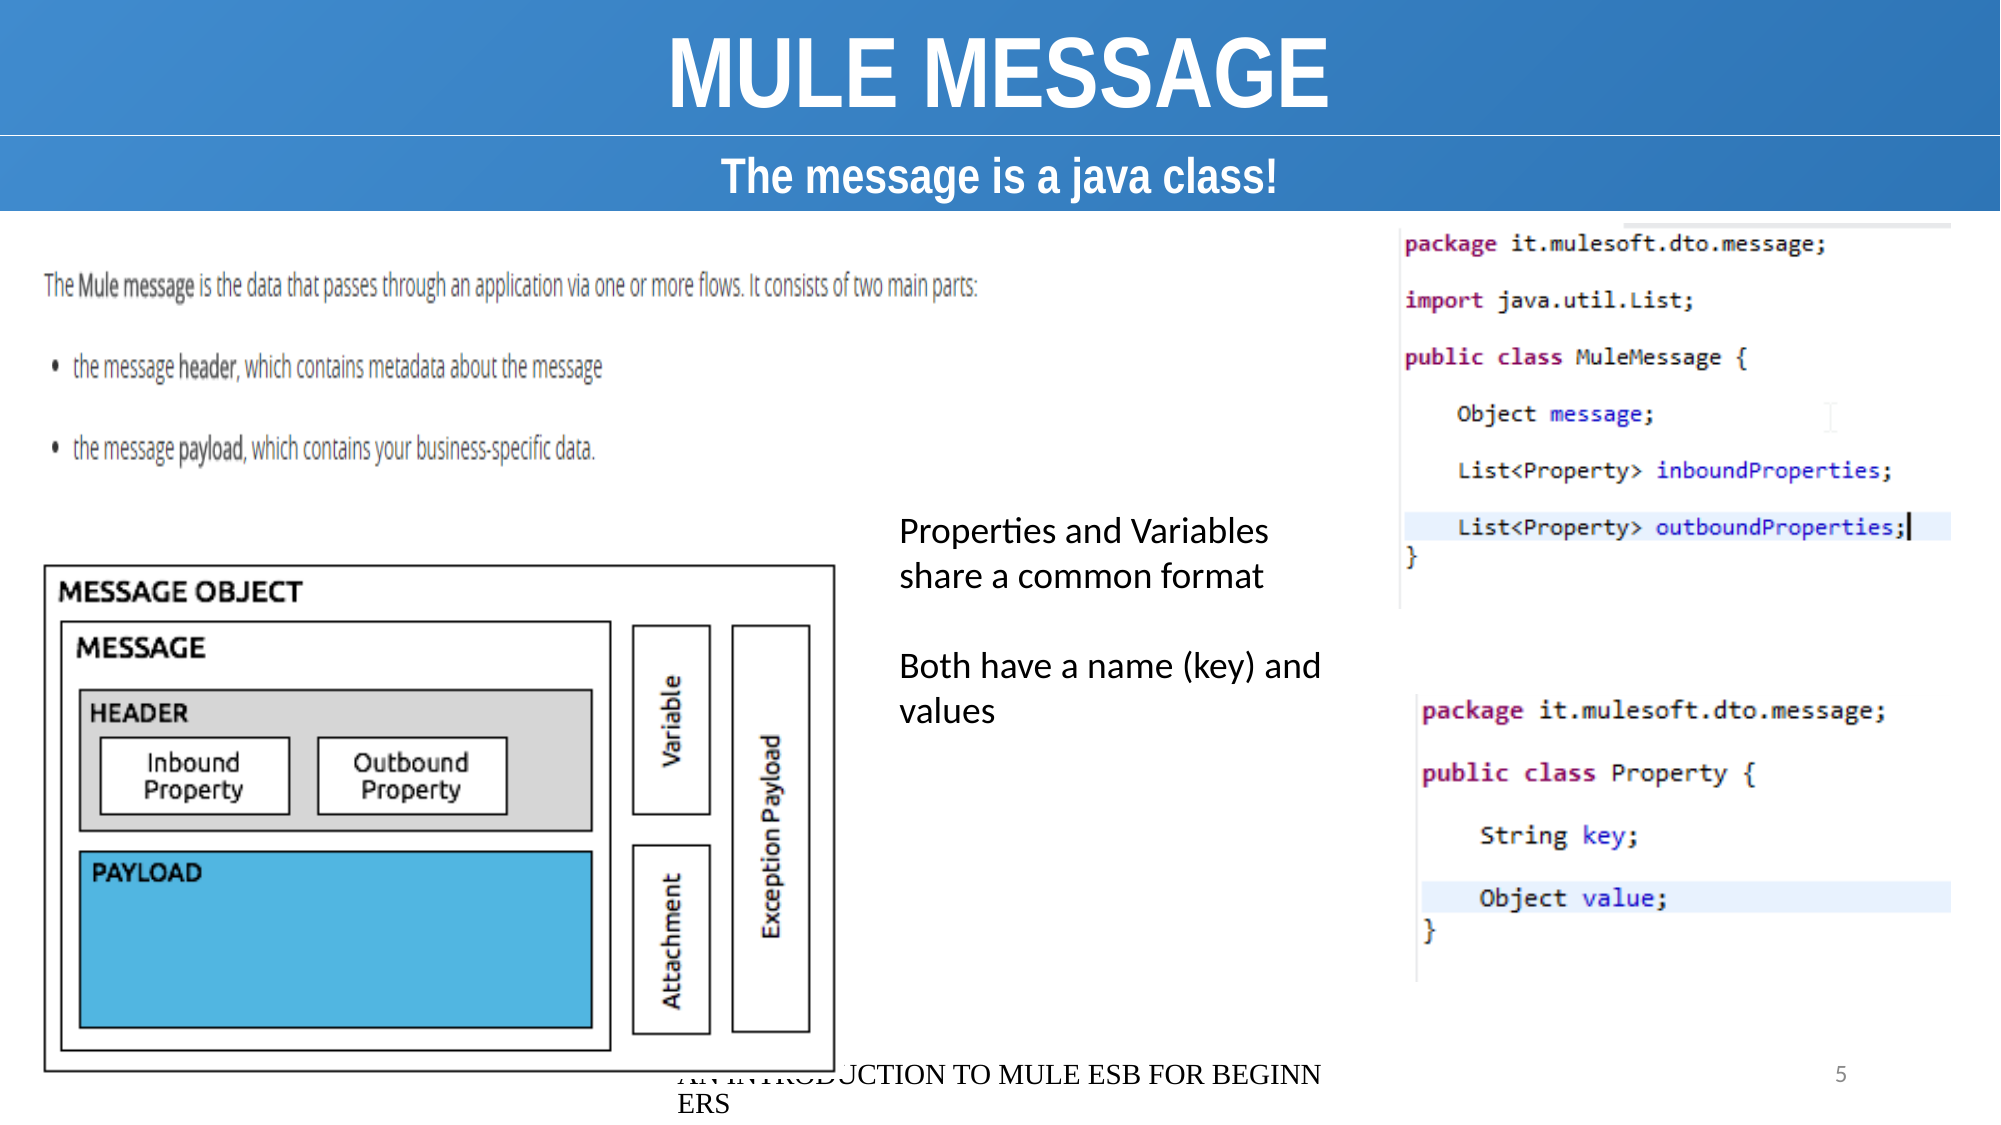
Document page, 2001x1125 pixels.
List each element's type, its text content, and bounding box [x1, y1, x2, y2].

picture [1412, 694, 1951, 982]
footer AN INTRODUCTION TO MULE ESB FOR BEGINNERS [662, 1042, 1338, 1103]
picture [36, 238, 996, 494]
picture [1390, 223, 1951, 609]
picture [36, 559, 844, 1079]
slide_number 5 [1412, 1042, 1863, 1103]
text_box The message is a java class! [0, 136, 2000, 211]
text_box Properties and Variables share a common format Both have a name (key) and values [884, 498, 1372, 739]
text_box MULE MESSAGE [0, 0, 2000, 135]
